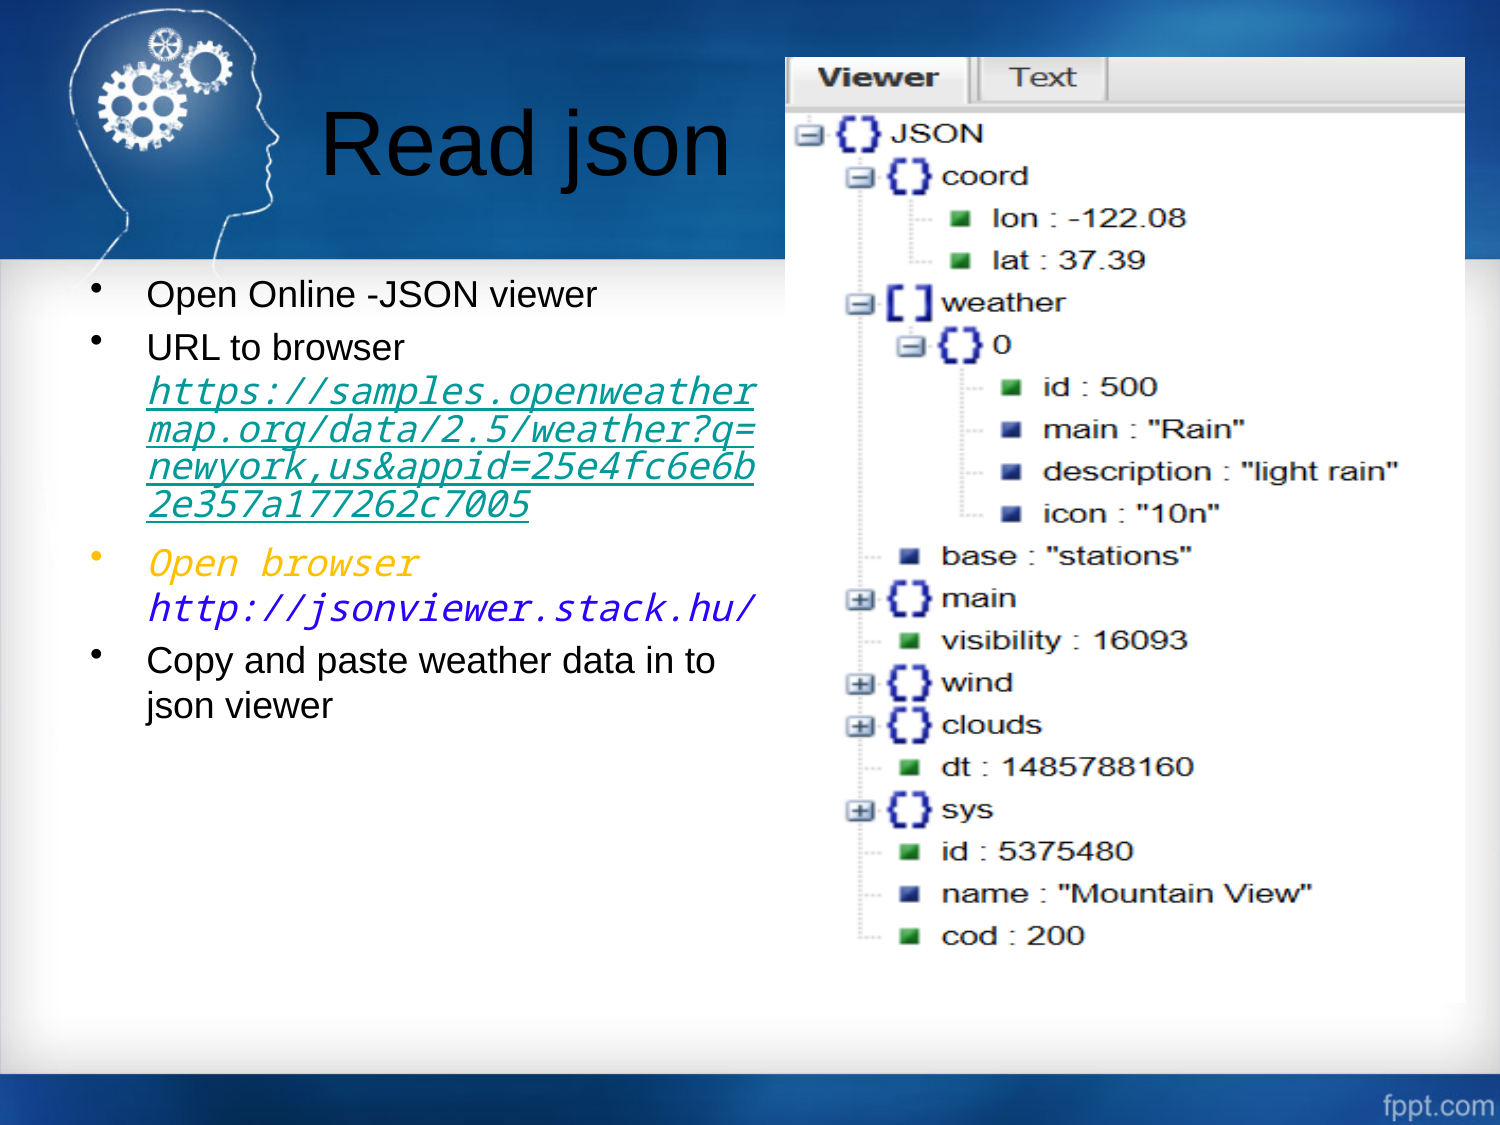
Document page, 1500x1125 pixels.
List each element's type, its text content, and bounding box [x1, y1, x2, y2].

picture [0, 0, 1500, 1125]
title Read json [75, 45, 1425, 233]
list Open Online -JSON viewer URL to browser https://samples.openweathermap.org/data/2.5/weather?q=newyork,us&appid=25e4fc6e6b2e357a177262c7005 Open browser http://jsonviewer.stack.hu/ Copy and paste weather data in to json viewer [75, 262, 774, 1005]
